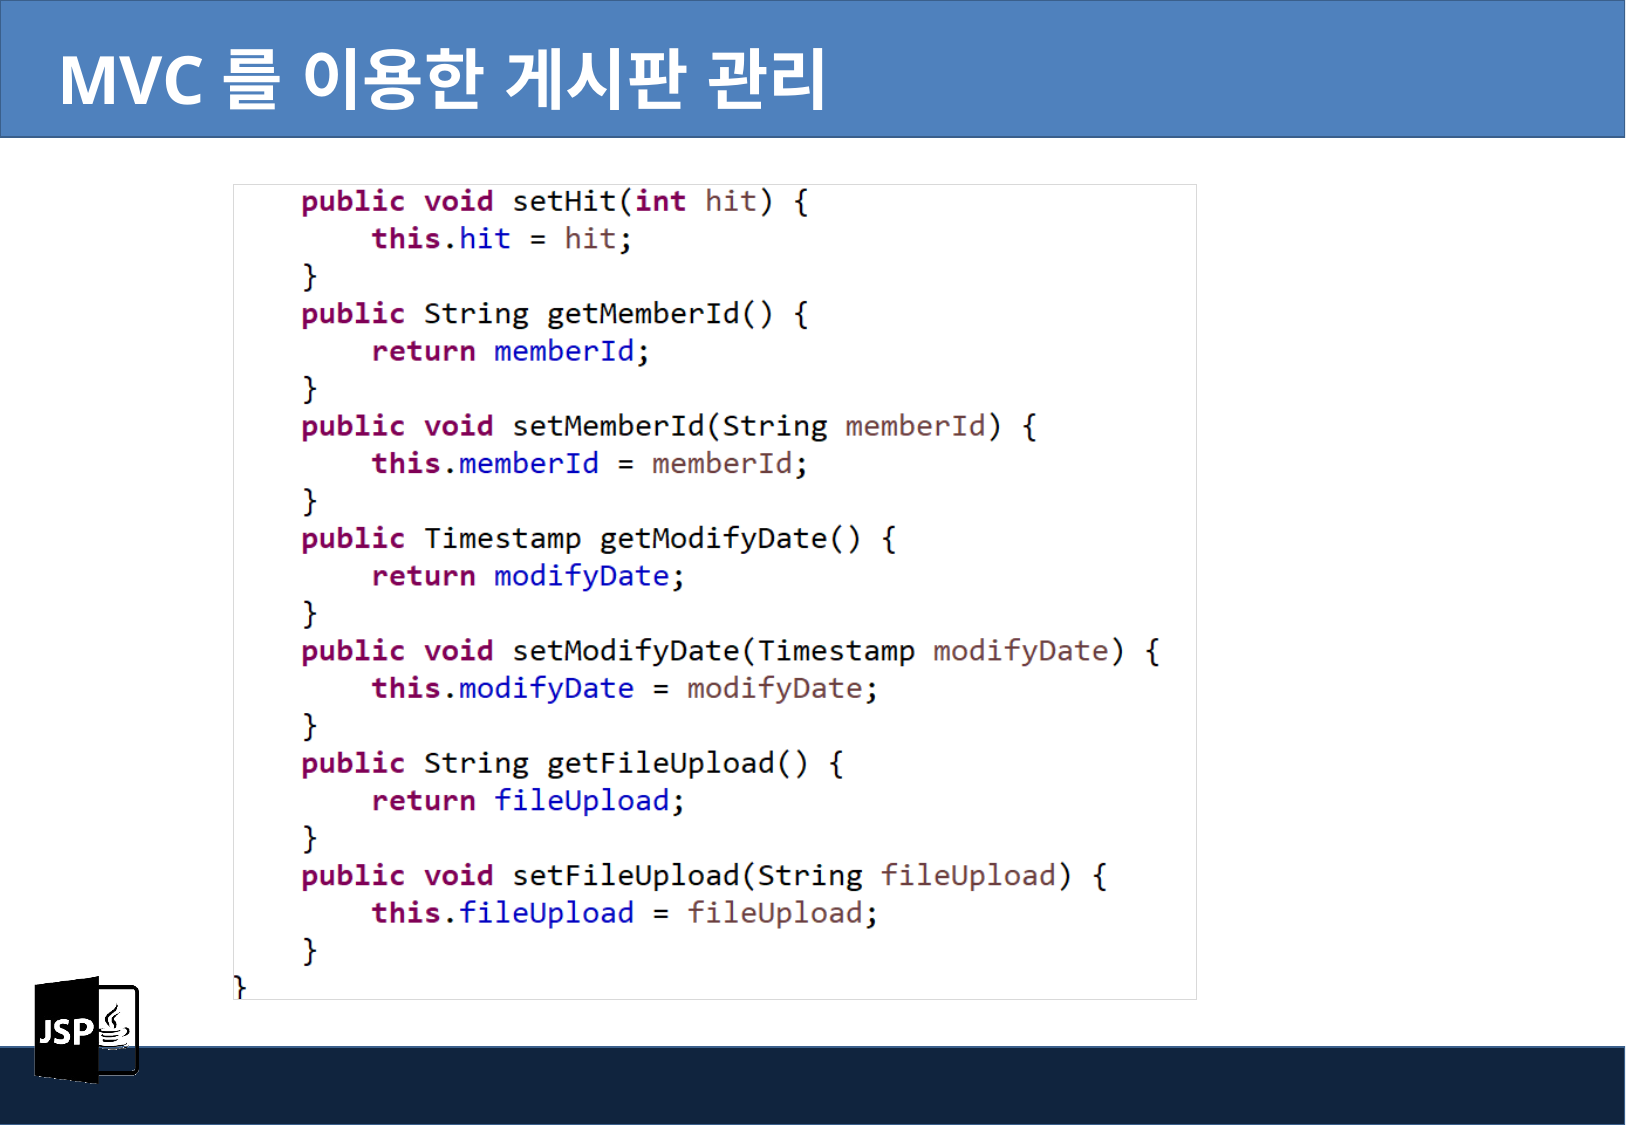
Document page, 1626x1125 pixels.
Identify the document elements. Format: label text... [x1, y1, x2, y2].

picture [32, 976, 141, 1084]
text_box MVC를 이용한 게시판 관리 [24, 7, 1049, 148]
picture [233, 184, 1197, 1000]
text_box [0, 0, 834, 138]
